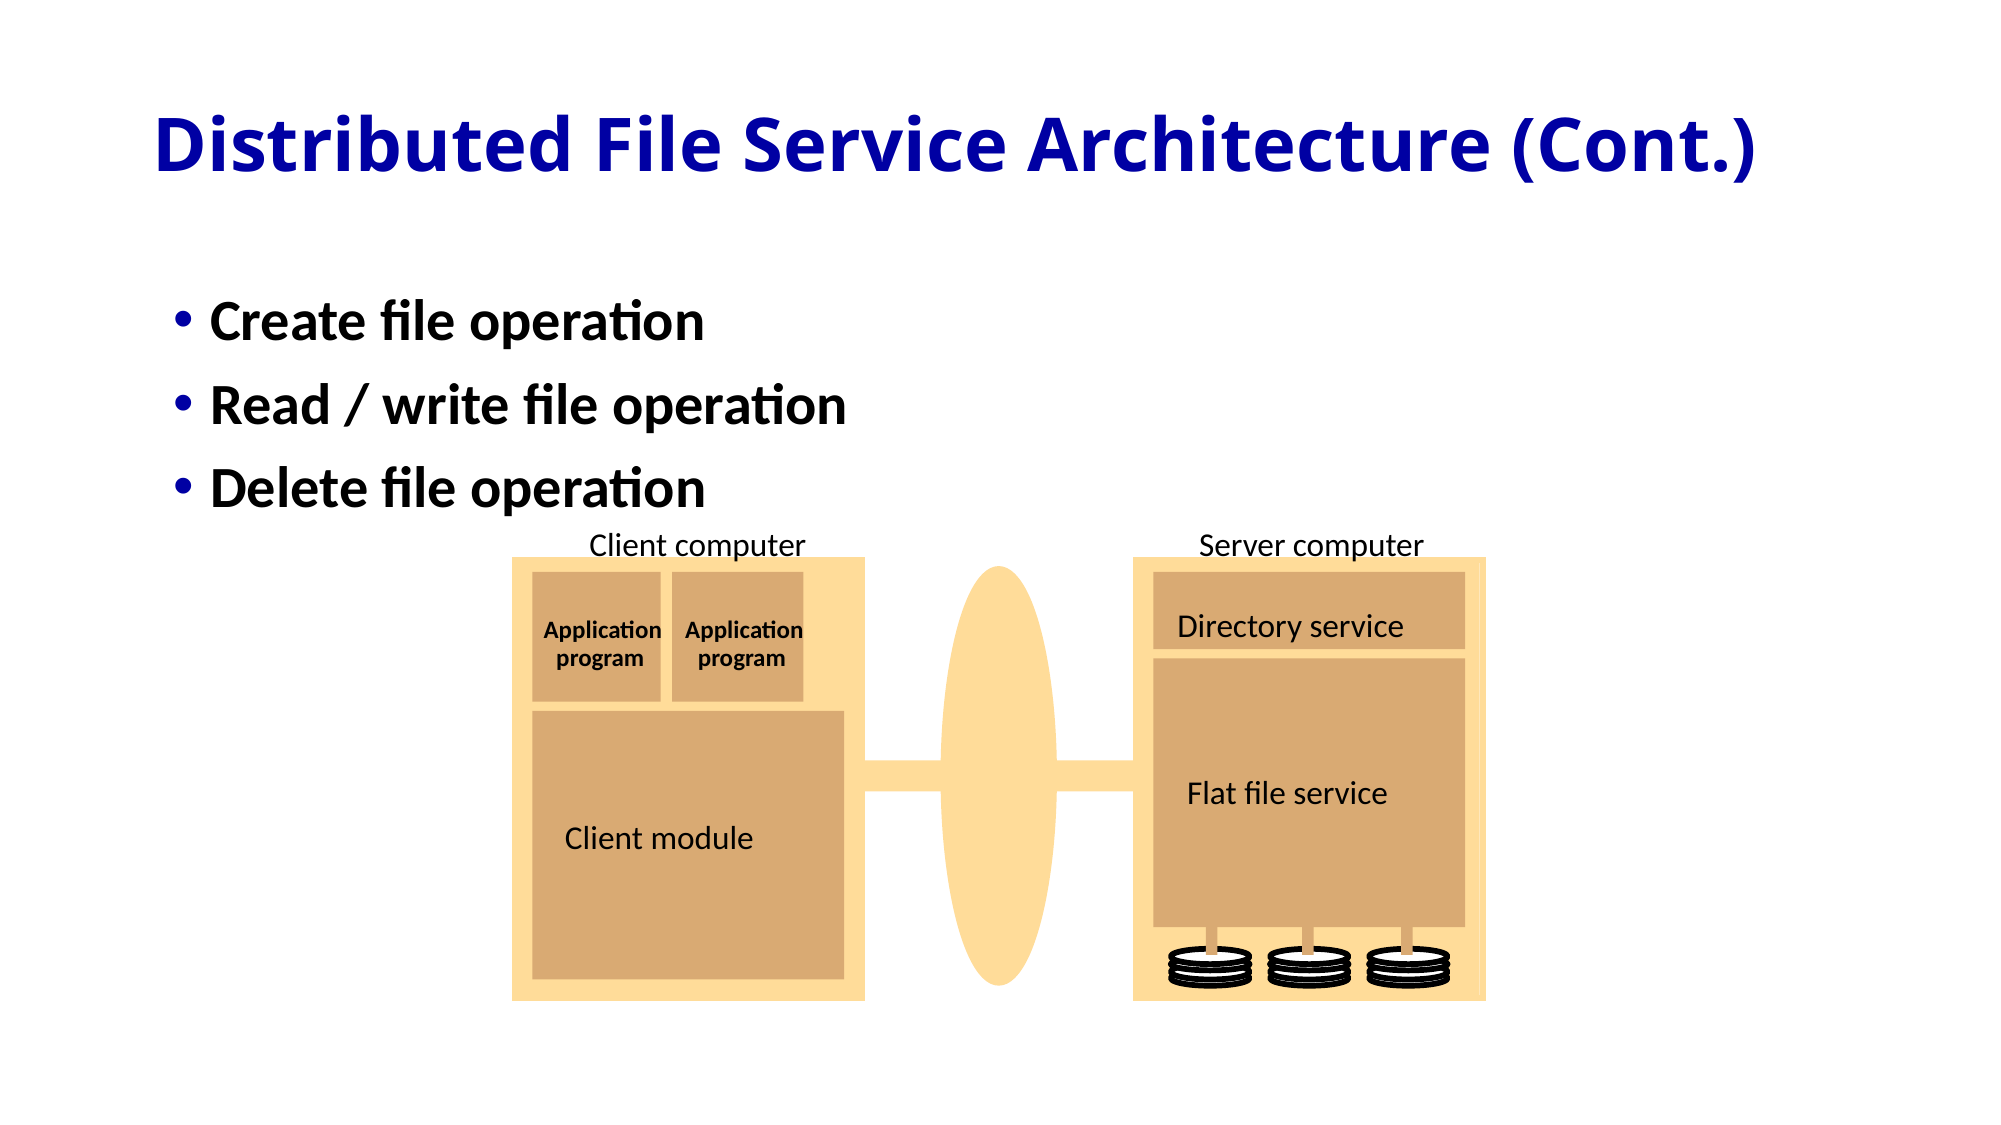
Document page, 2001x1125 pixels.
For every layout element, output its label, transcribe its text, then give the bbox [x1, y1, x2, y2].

title Distributed File Service Architecture (Cont.) [137, 74, 1863, 221]
list Create file operation Read / write file operation Delete file operation [137, 282, 1863, 997]
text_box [514, 523, 1483, 999]
